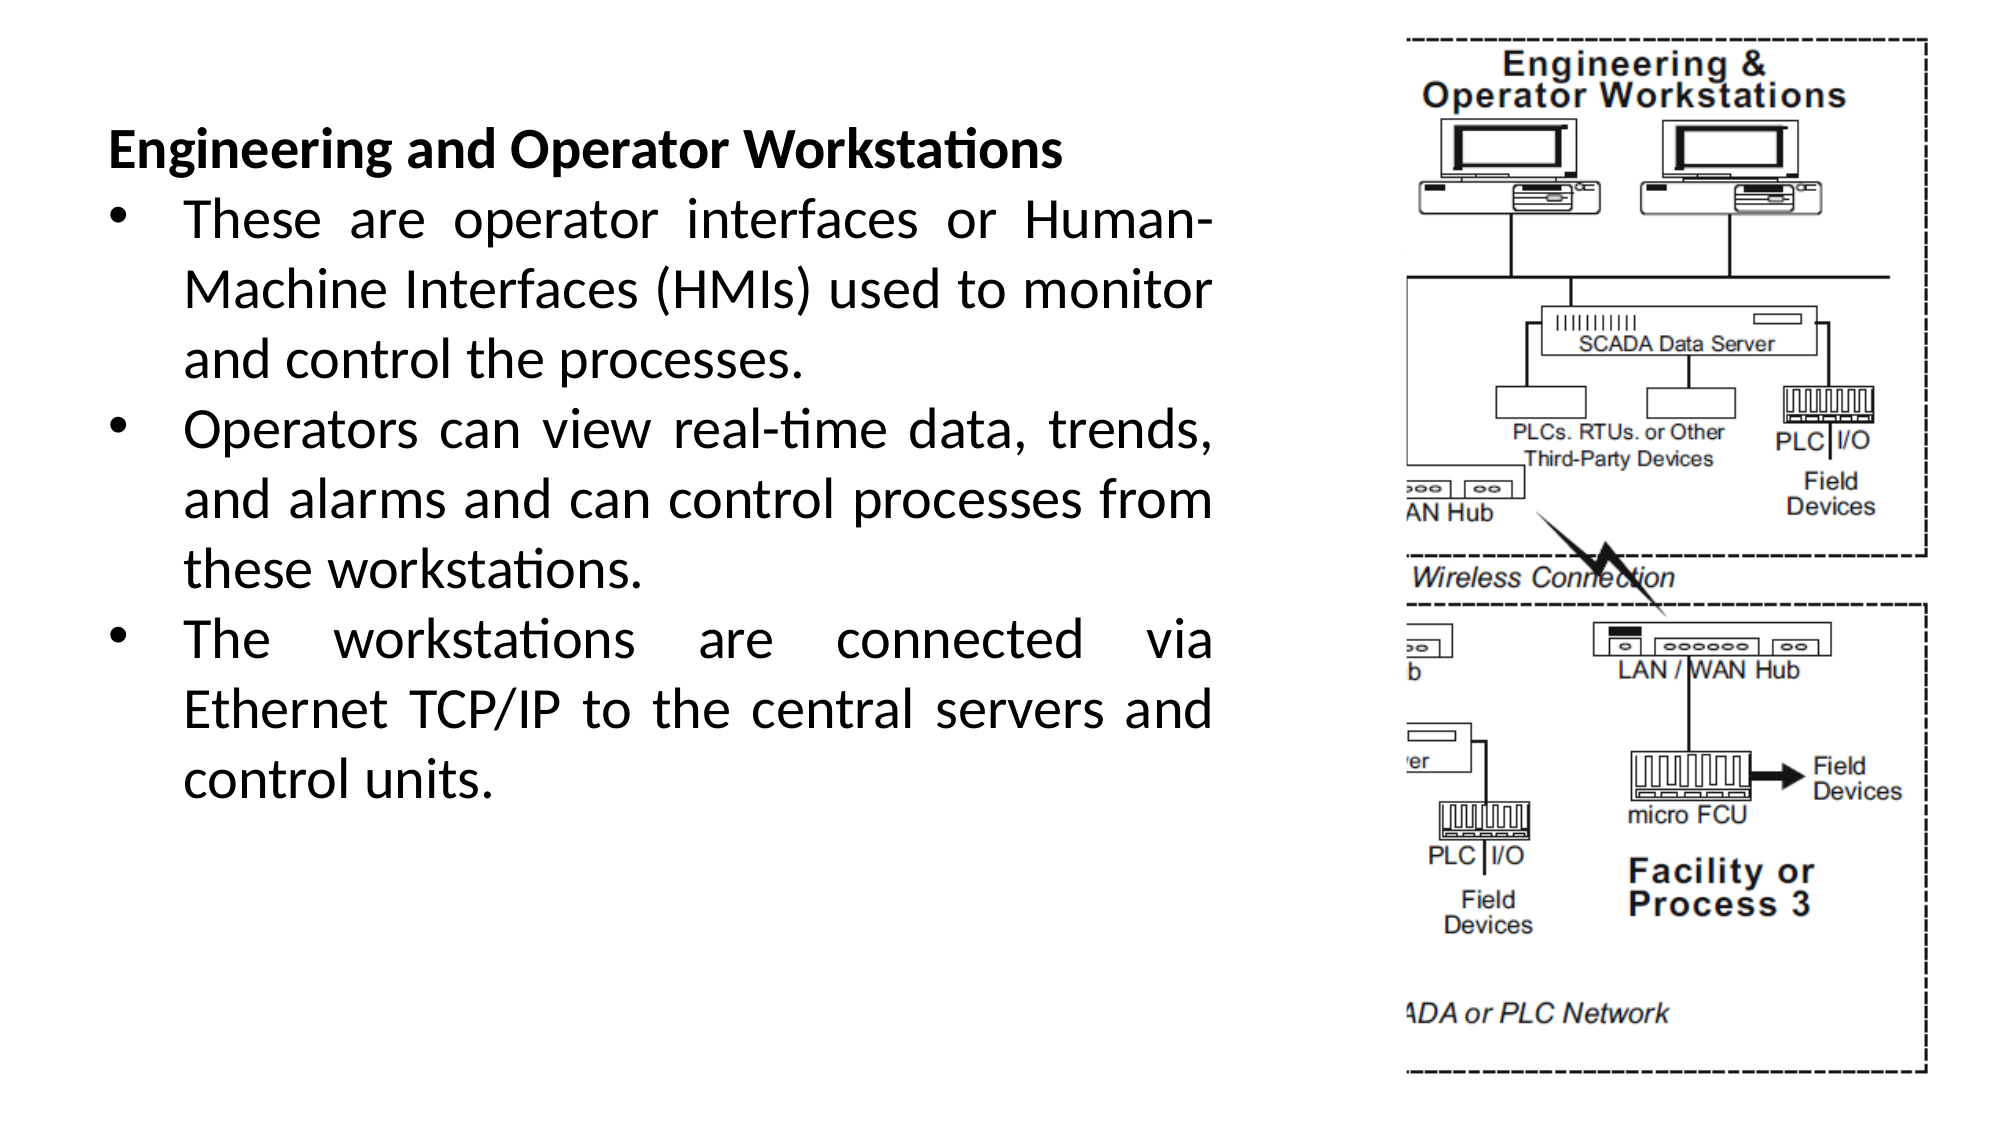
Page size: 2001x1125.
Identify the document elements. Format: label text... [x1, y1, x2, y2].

text_box Engineering and Operator Workstations These are operator interfaces or Human-Machine Interfaces (HMIs) used to monitor and control the processes. Operators can view real-time data, trends, and alarms and can control processes from these workstations. The workstations are connected via Ethernet TCP/IP to the central servers and control units. [93, 102, 1230, 818]
picture [1406, 0, 1950, 1091]
